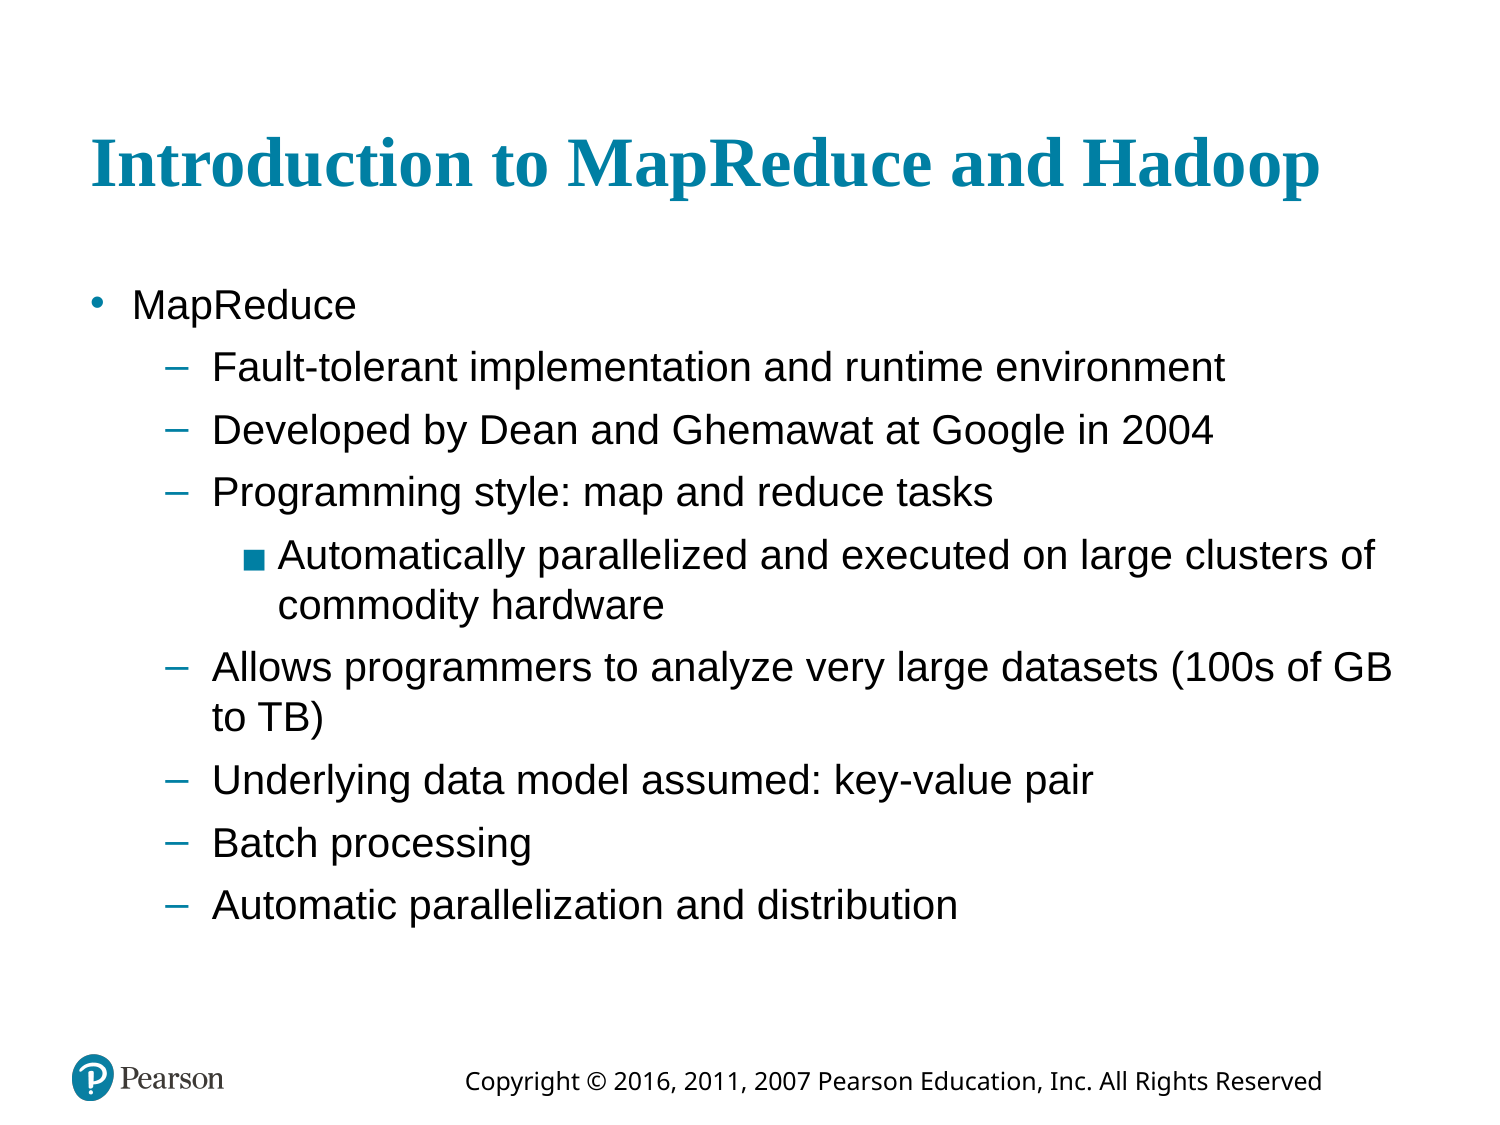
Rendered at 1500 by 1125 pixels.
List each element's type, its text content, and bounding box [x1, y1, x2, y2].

picture [72, 1054, 88, 1070]
picture [98, 1054, 224, 1101]
picture [80, 1063, 106, 1088]
list MapReduce Fault-tolerant implementation and runtime environment Developed by Dean and Ghemawat at Google in 2004 Programming style: map and reduce tasks Automatically parallelized and executed on large clusters of commodity hardware Allows programmers to analyze very large datasets (100s of GB to TB) Underlying data model assumed: key-value pair Batch processing Automatic parallelization and distribution [75, 262, 1425, 1005]
picture [72, 1087, 83, 1101]
title Introduction to MapReduce and Hadoop [75, 35, 1363, 216]
